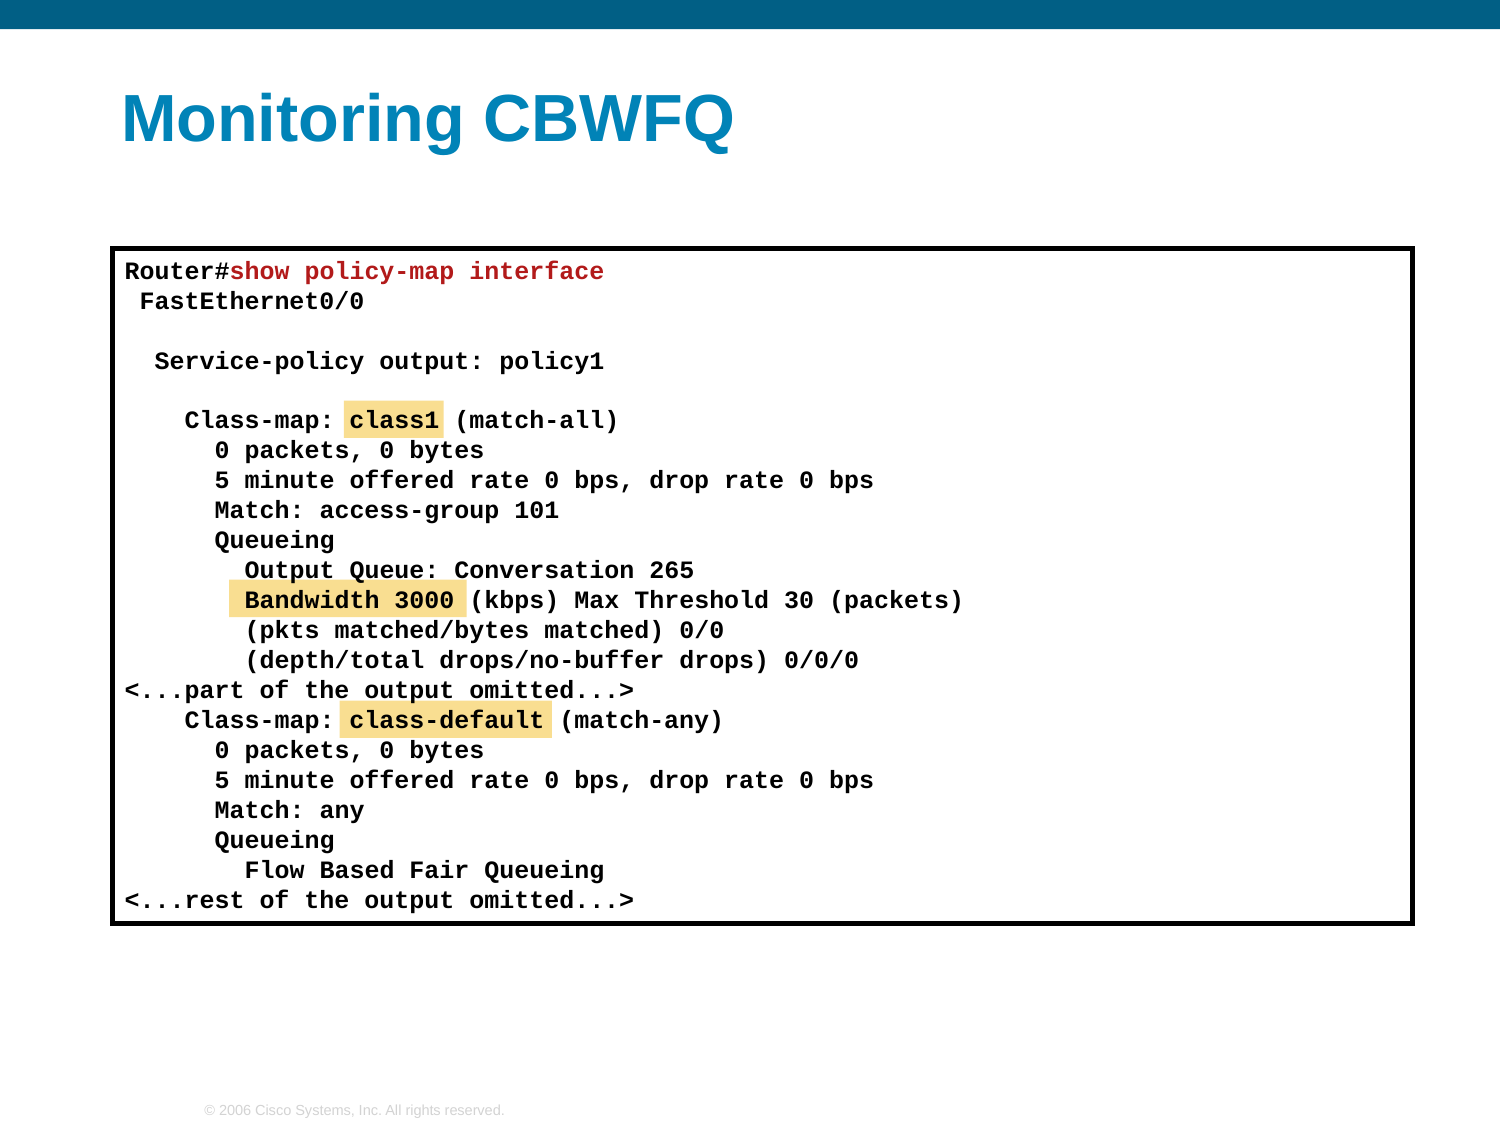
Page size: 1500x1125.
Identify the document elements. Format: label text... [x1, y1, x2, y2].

title Monitoring CBWFQ [107, 50, 1444, 163]
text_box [112, 248, 1413, 924]
